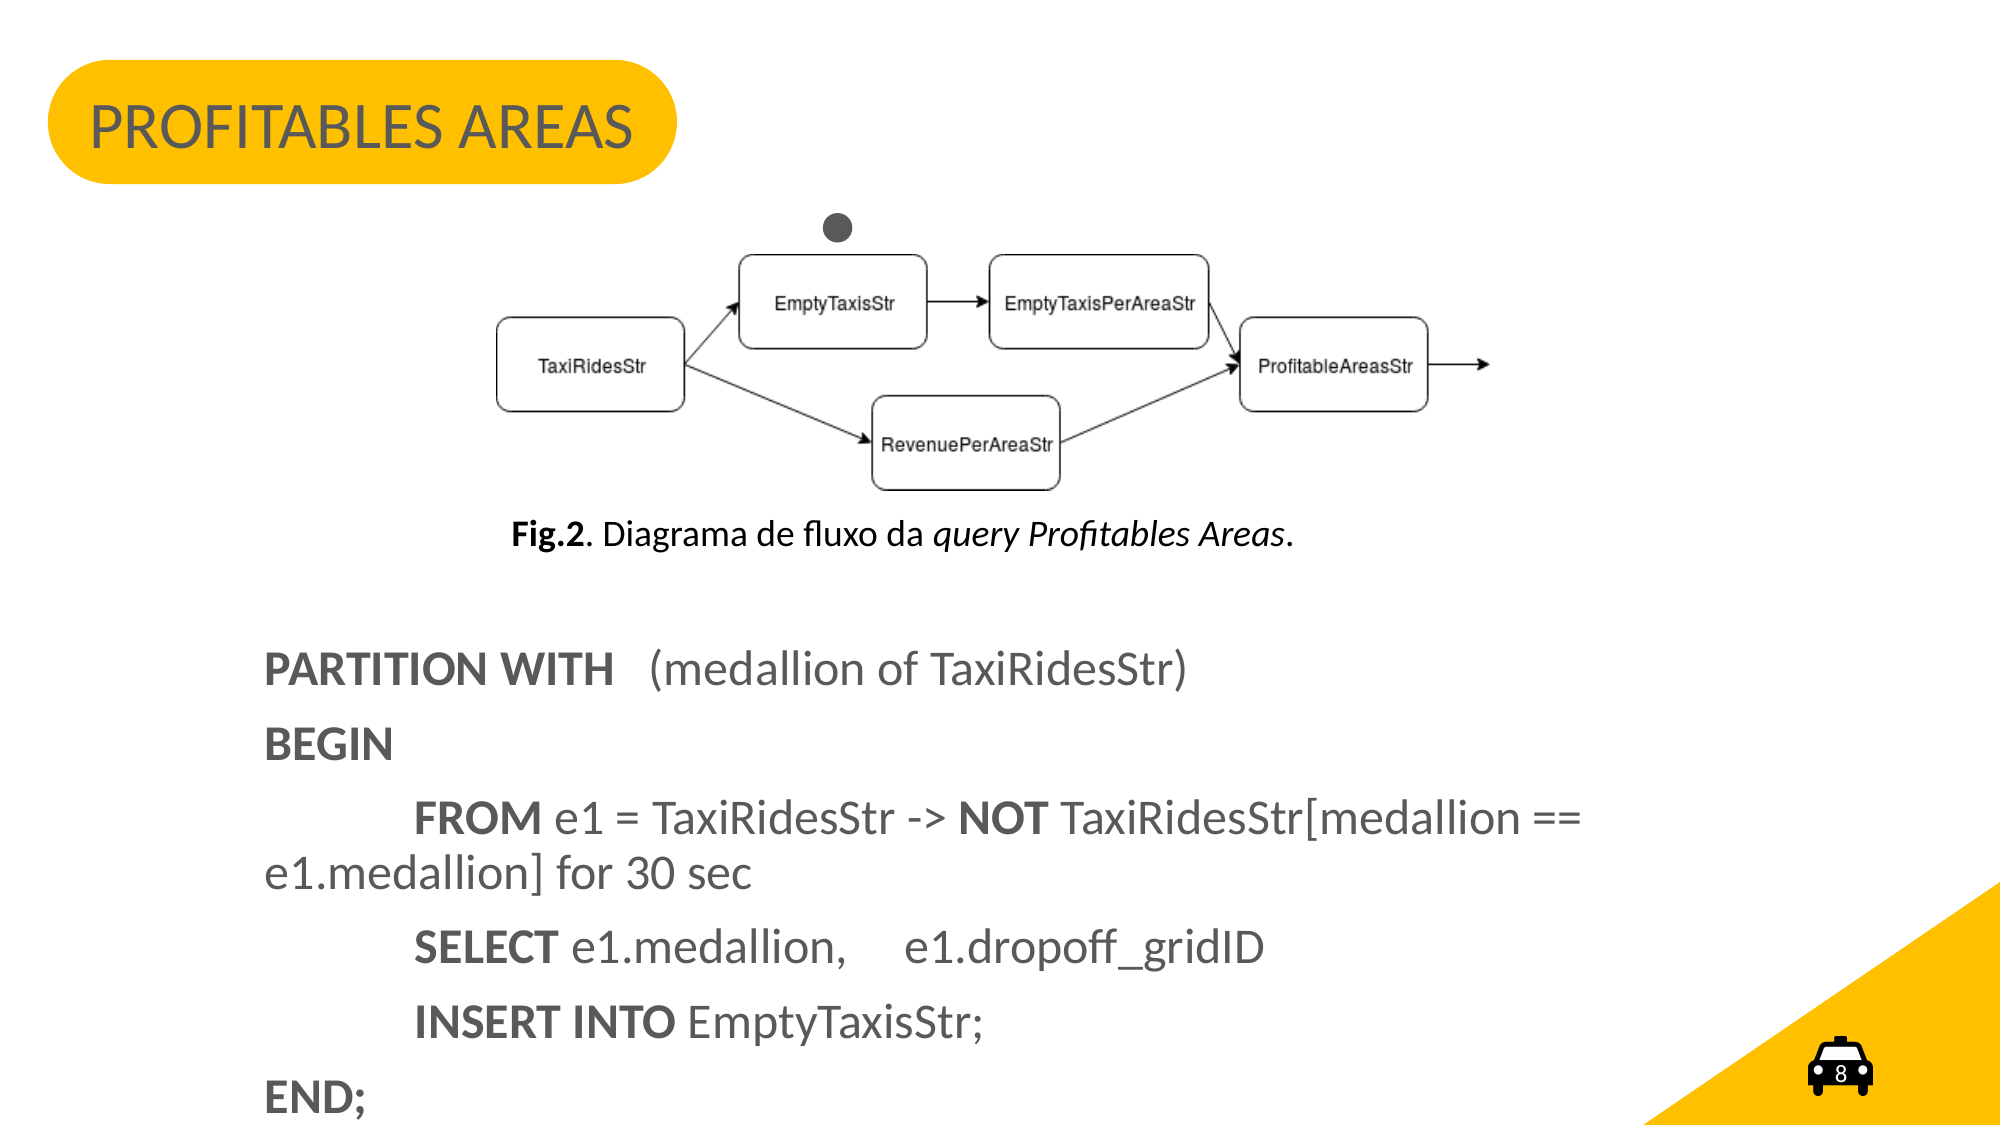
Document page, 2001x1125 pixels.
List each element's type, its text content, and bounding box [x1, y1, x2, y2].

slide_number 8 [1750, 1042, 1863, 1103]
text_box [1750, 880, 2000, 1125]
picture [1808, 1036, 1873, 1096]
subtitle PARTITION WITH (medallion of TaxiRidesStr) BEGIN FROM e1 = TaxiRidesStr -> NOT TaxiRidesStr[medallion == e1.medallion] for 30 sec SELECT e1.medallion, e1.dropoff_gridID INSERT INTO EmptyTaxisStr; END; [249, 634, 1750, 1125]
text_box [496, 254, 1504, 563]
text_box PROFITABLES AREAS [46, 58, 679, 186]
text_box [821, 211, 854, 244]
